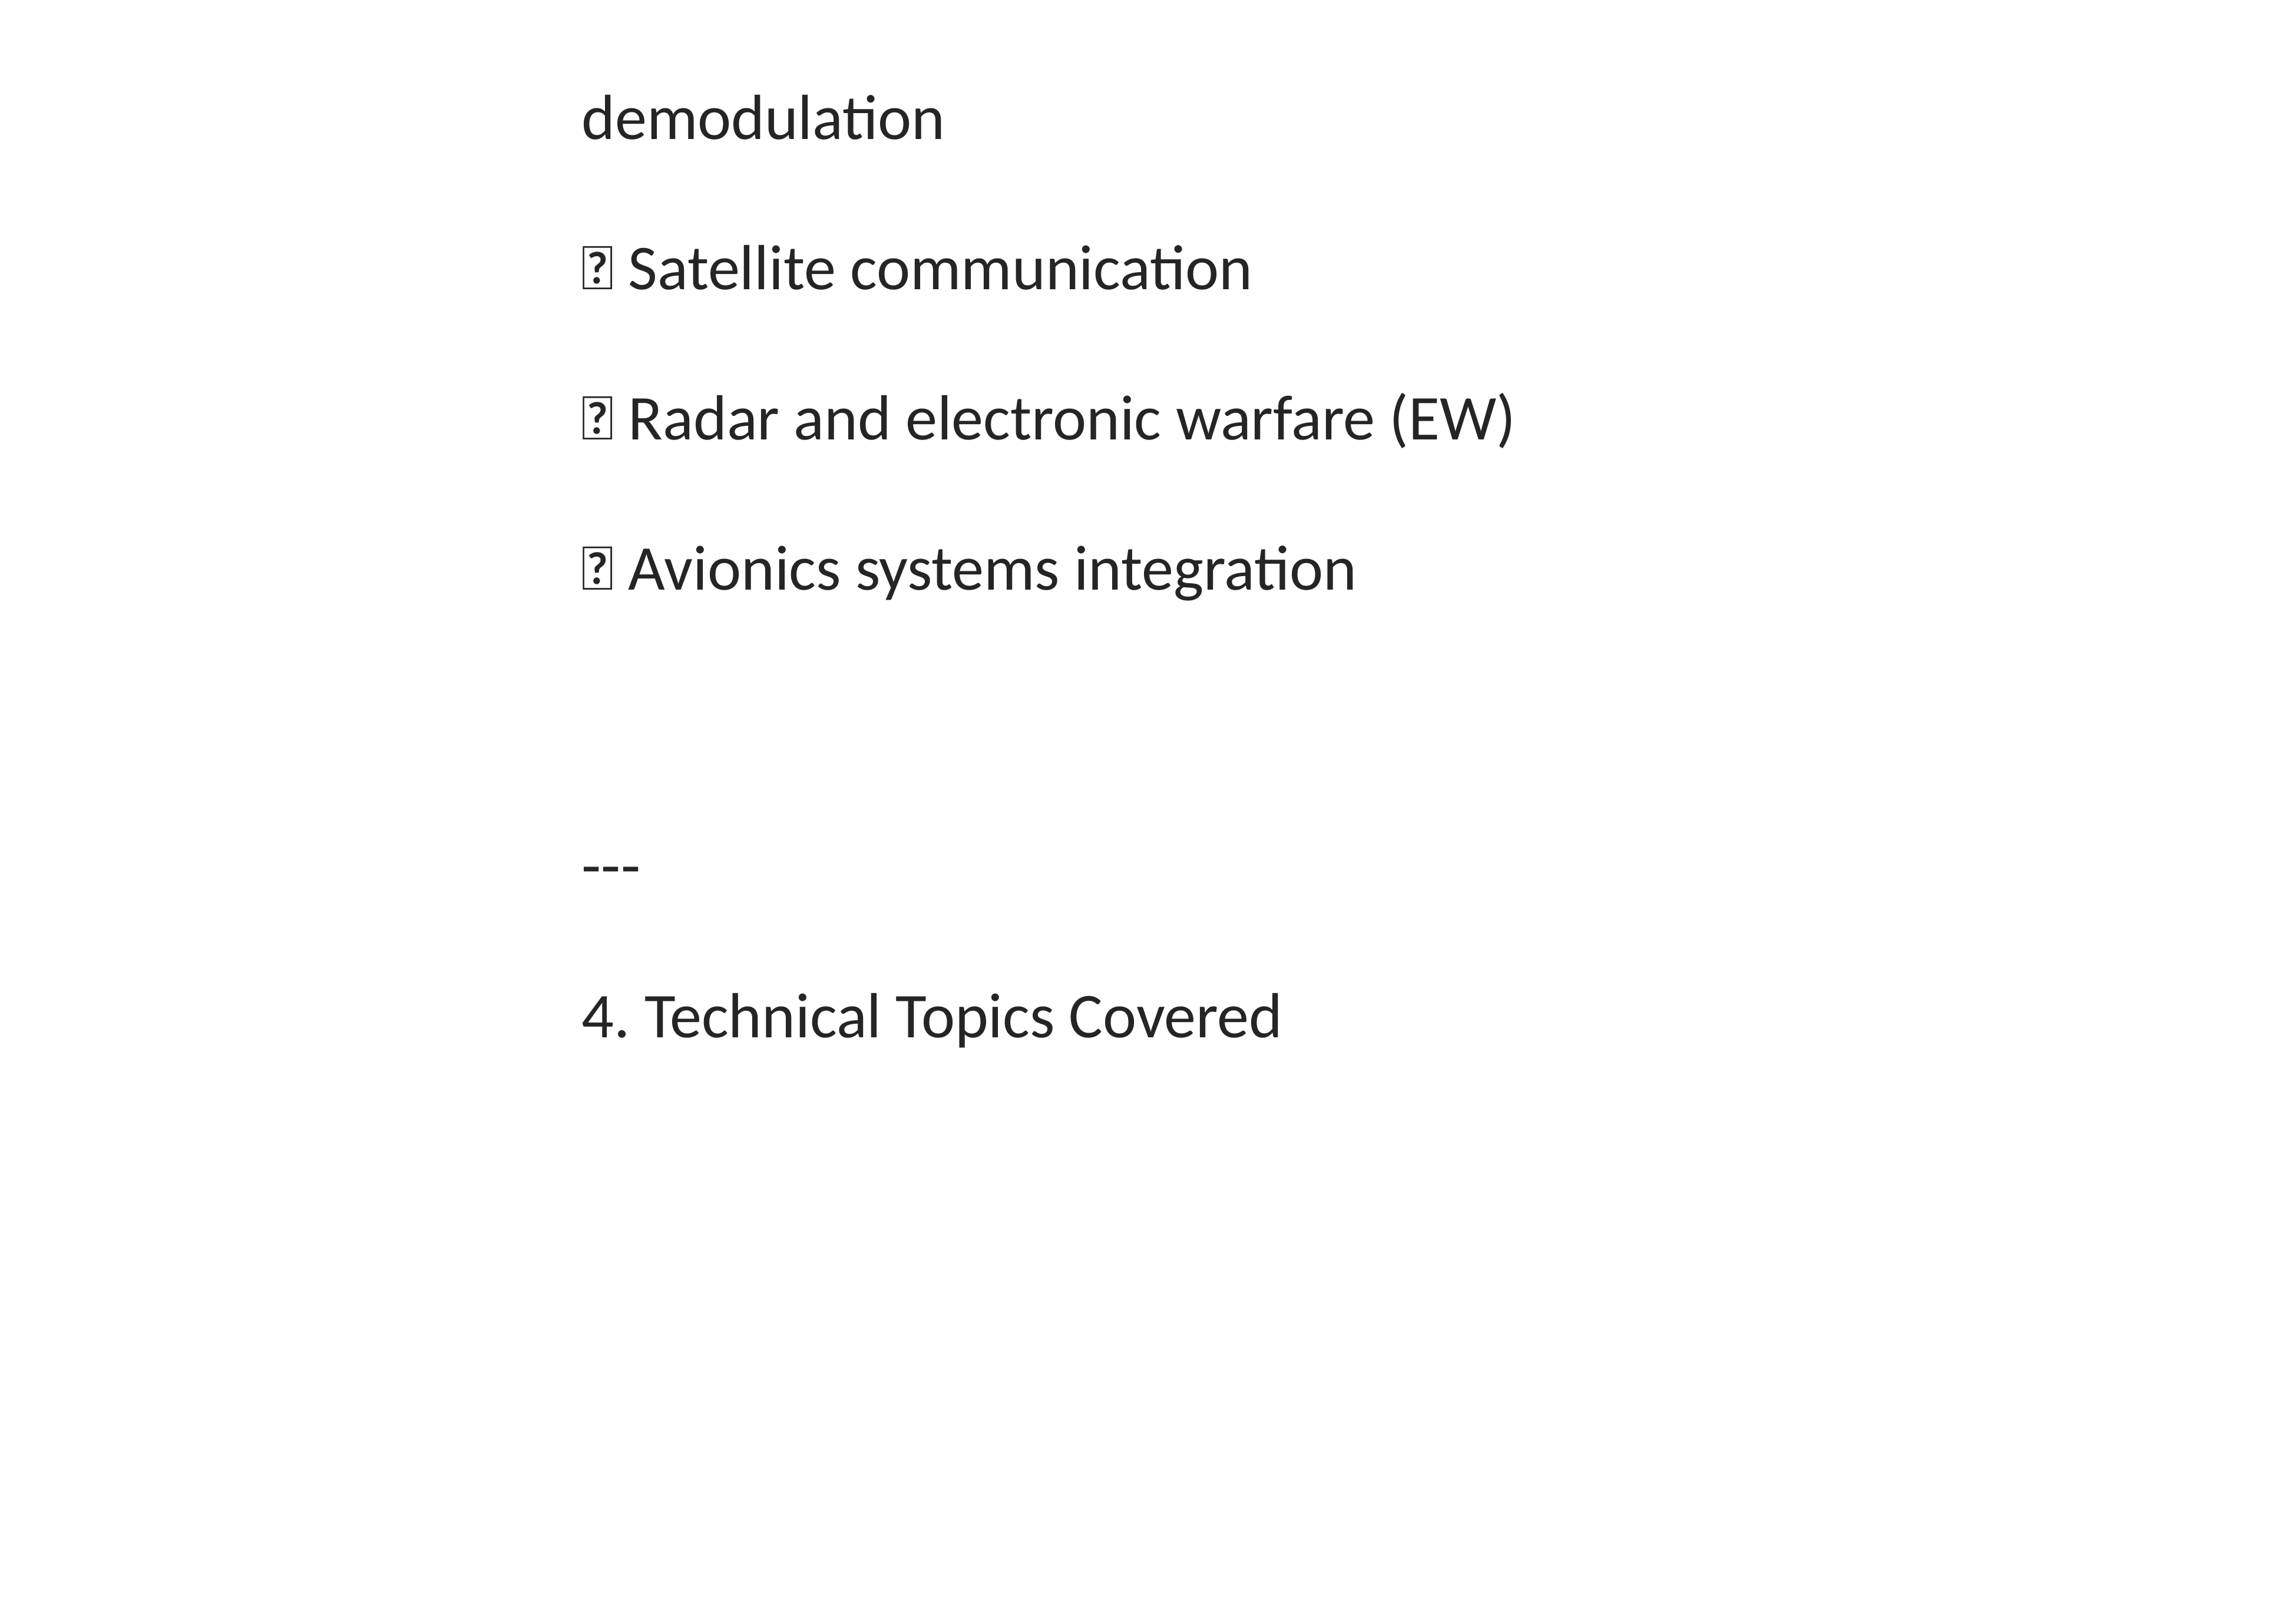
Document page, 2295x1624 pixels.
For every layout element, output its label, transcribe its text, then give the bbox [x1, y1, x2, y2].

text_box demodulation 🌐 Satellite communication 📶 Radar and electronic warfare (EW) 🛫 Avionics systems integration --- 4. Technical Topics Covered [573, 55, 1722, 1624]
